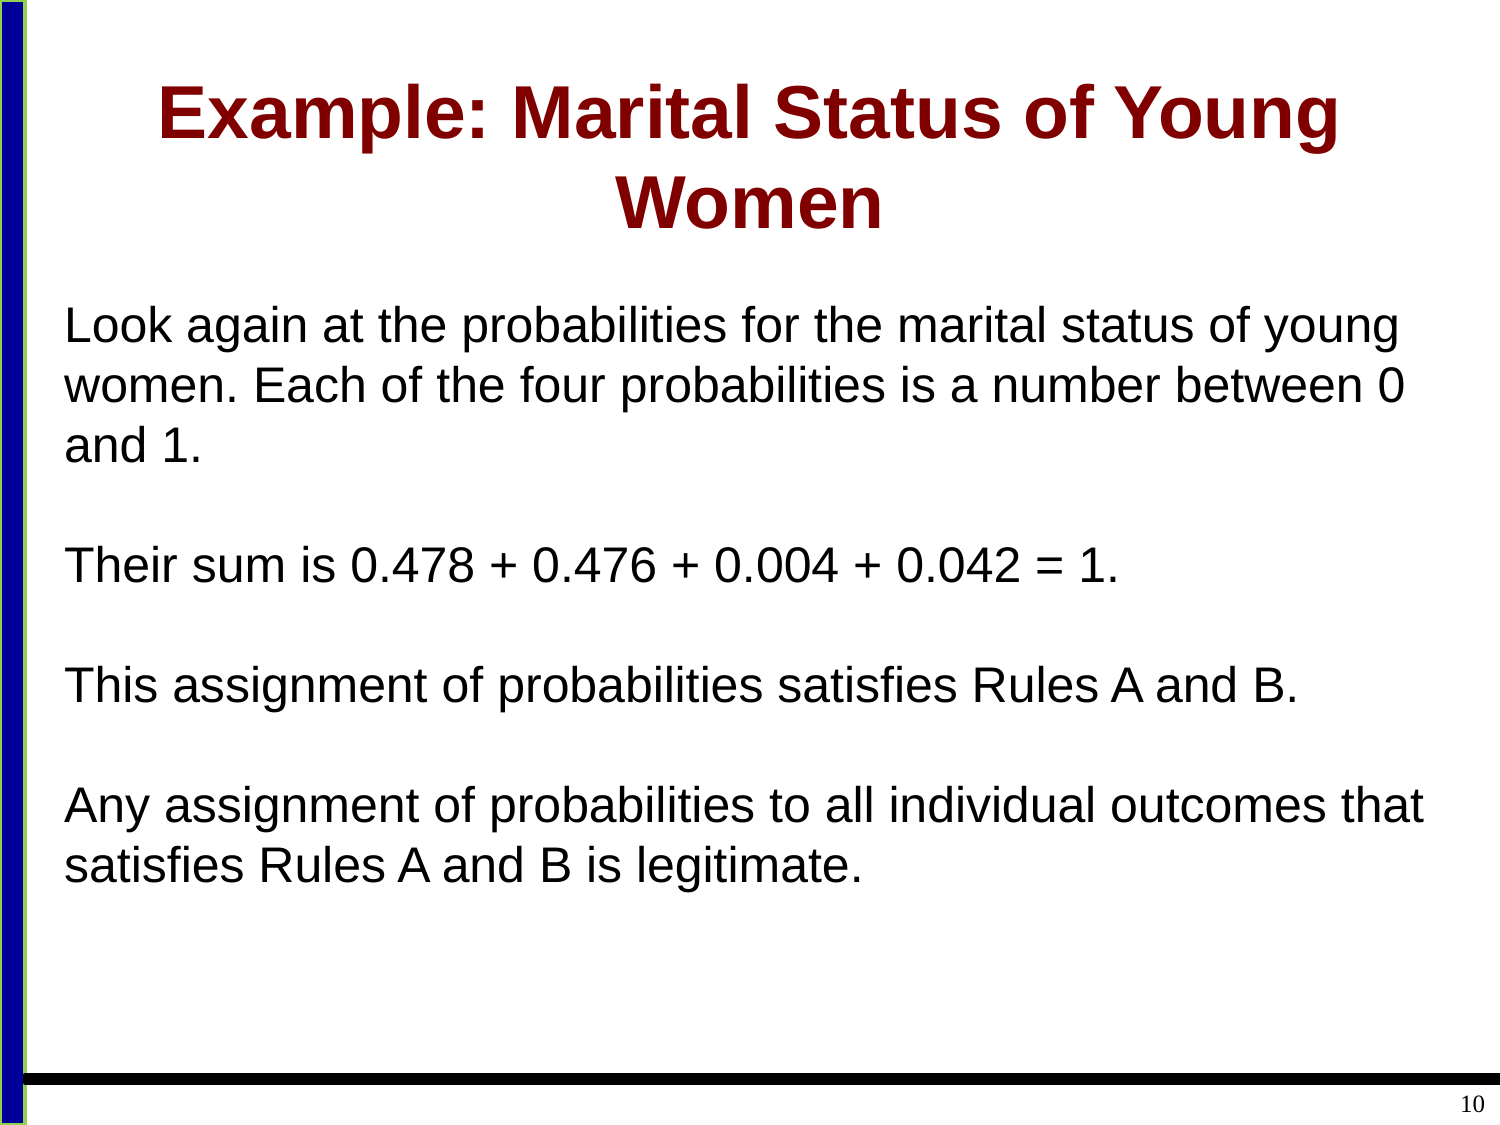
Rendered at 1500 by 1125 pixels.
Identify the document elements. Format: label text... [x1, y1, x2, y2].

text_box Look again at the probabilities for the marital status of young women. Each of the four probabilities is a number between 0 and 1. Their sum is 0.478 + 0.476 + 0.004 + 0.042 = 1. This assignment of probabilities satisfies Rules A and B. Any assignment of probabilities to all individual outcomes that satisfies Rules A and B is legitimate. [49, 284, 1487, 900]
title Example: Marital Status of Young Women [74, 59, 1426, 248]
